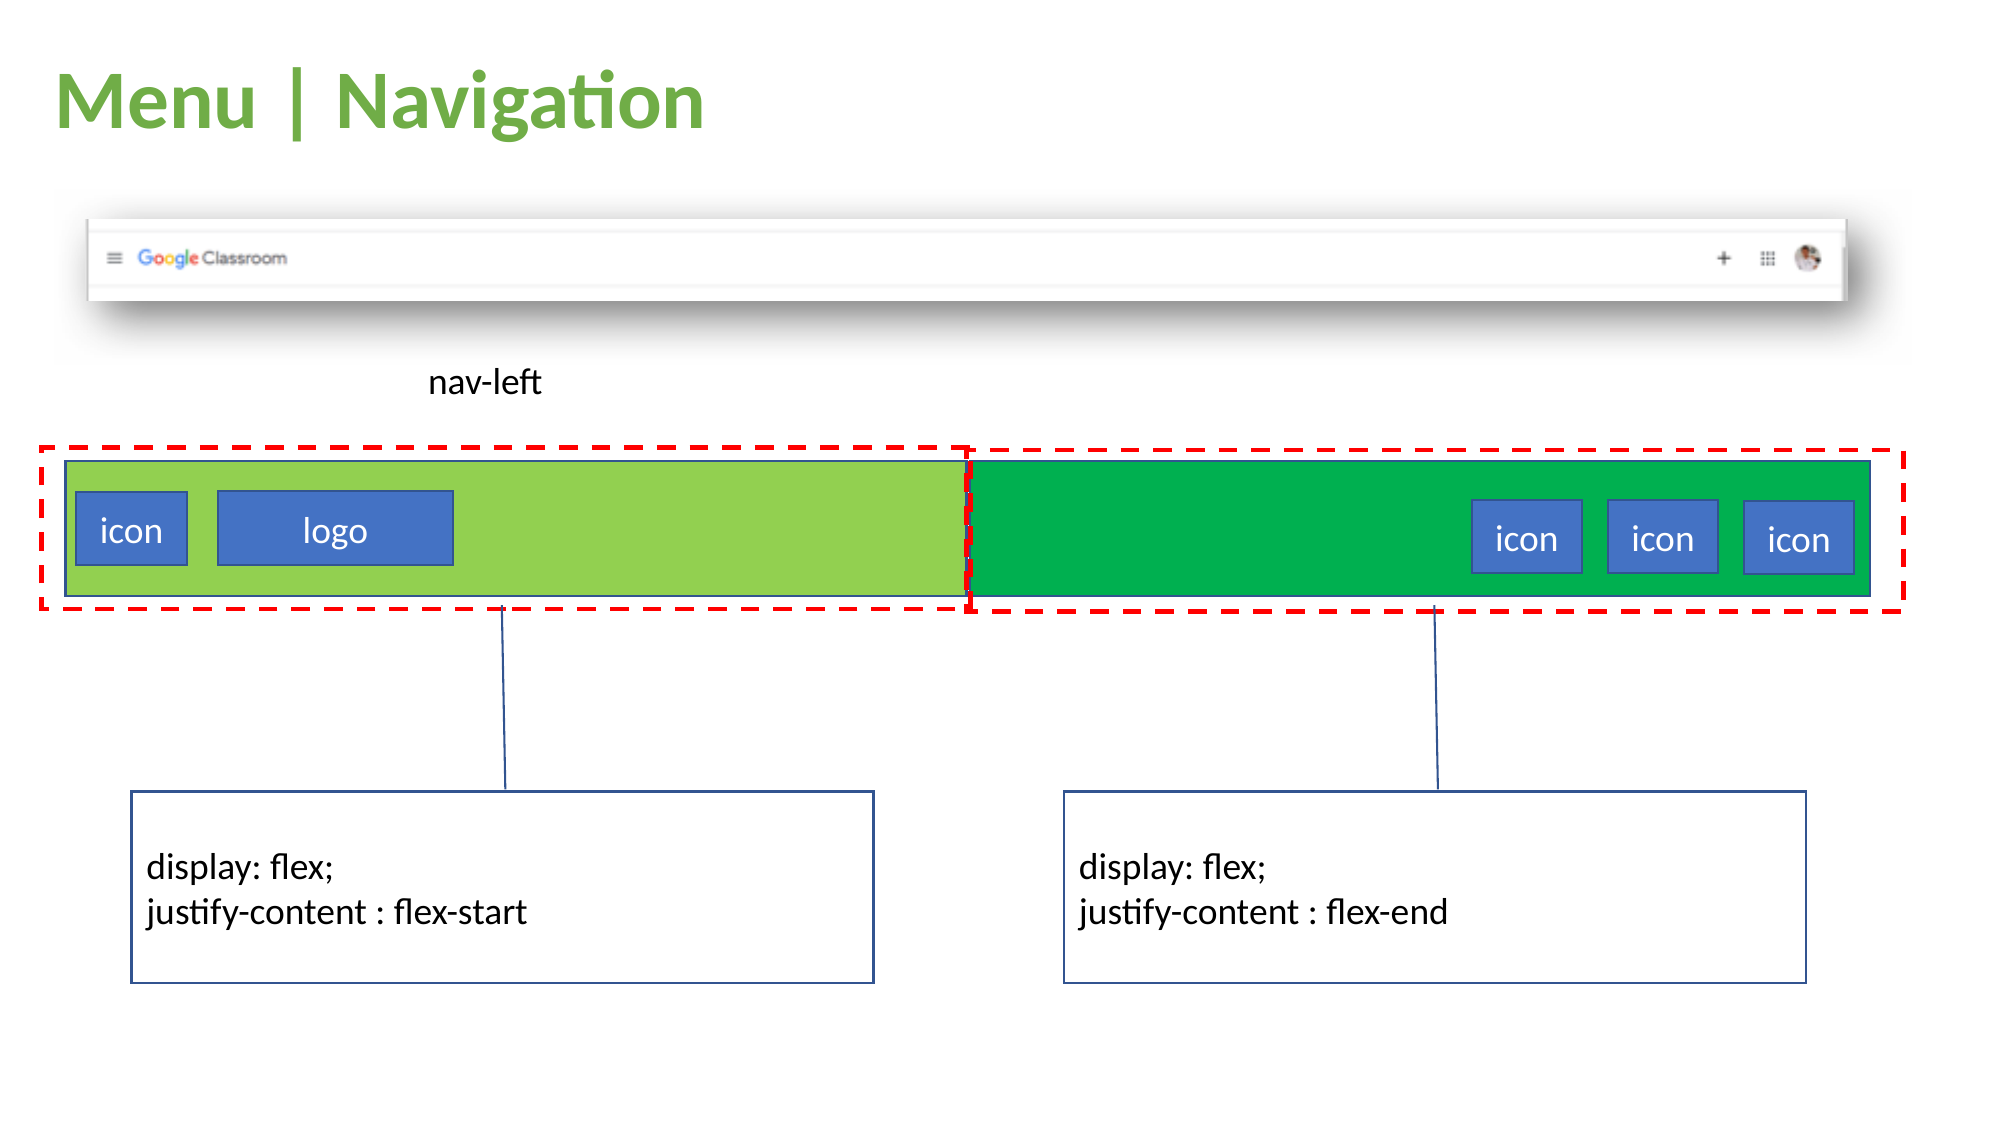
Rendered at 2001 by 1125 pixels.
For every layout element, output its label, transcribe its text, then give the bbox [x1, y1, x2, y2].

text_box [41, 446, 971, 610]
text_box Menu | Navigation [39, 37, 731, 153]
text_box display: flex; justify-content : flex-end: flex-start [1063, 604, 1807, 984]
text_box icon [1743, 500, 1855, 575]
text_box icon [75, 491, 188, 566]
text_box nav-left [0, 349, 986, 410]
text_box icon [1607, 499, 1719, 574]
text_box logo [217, 490, 454, 566]
text_box [966, 449, 1905, 612]
text_box display: flex; justify-content : flex-start: flex-start [130, 604, 875, 984]
picture [85, 219, 1848, 301]
text_box icon [1471, 499, 1583, 574]
